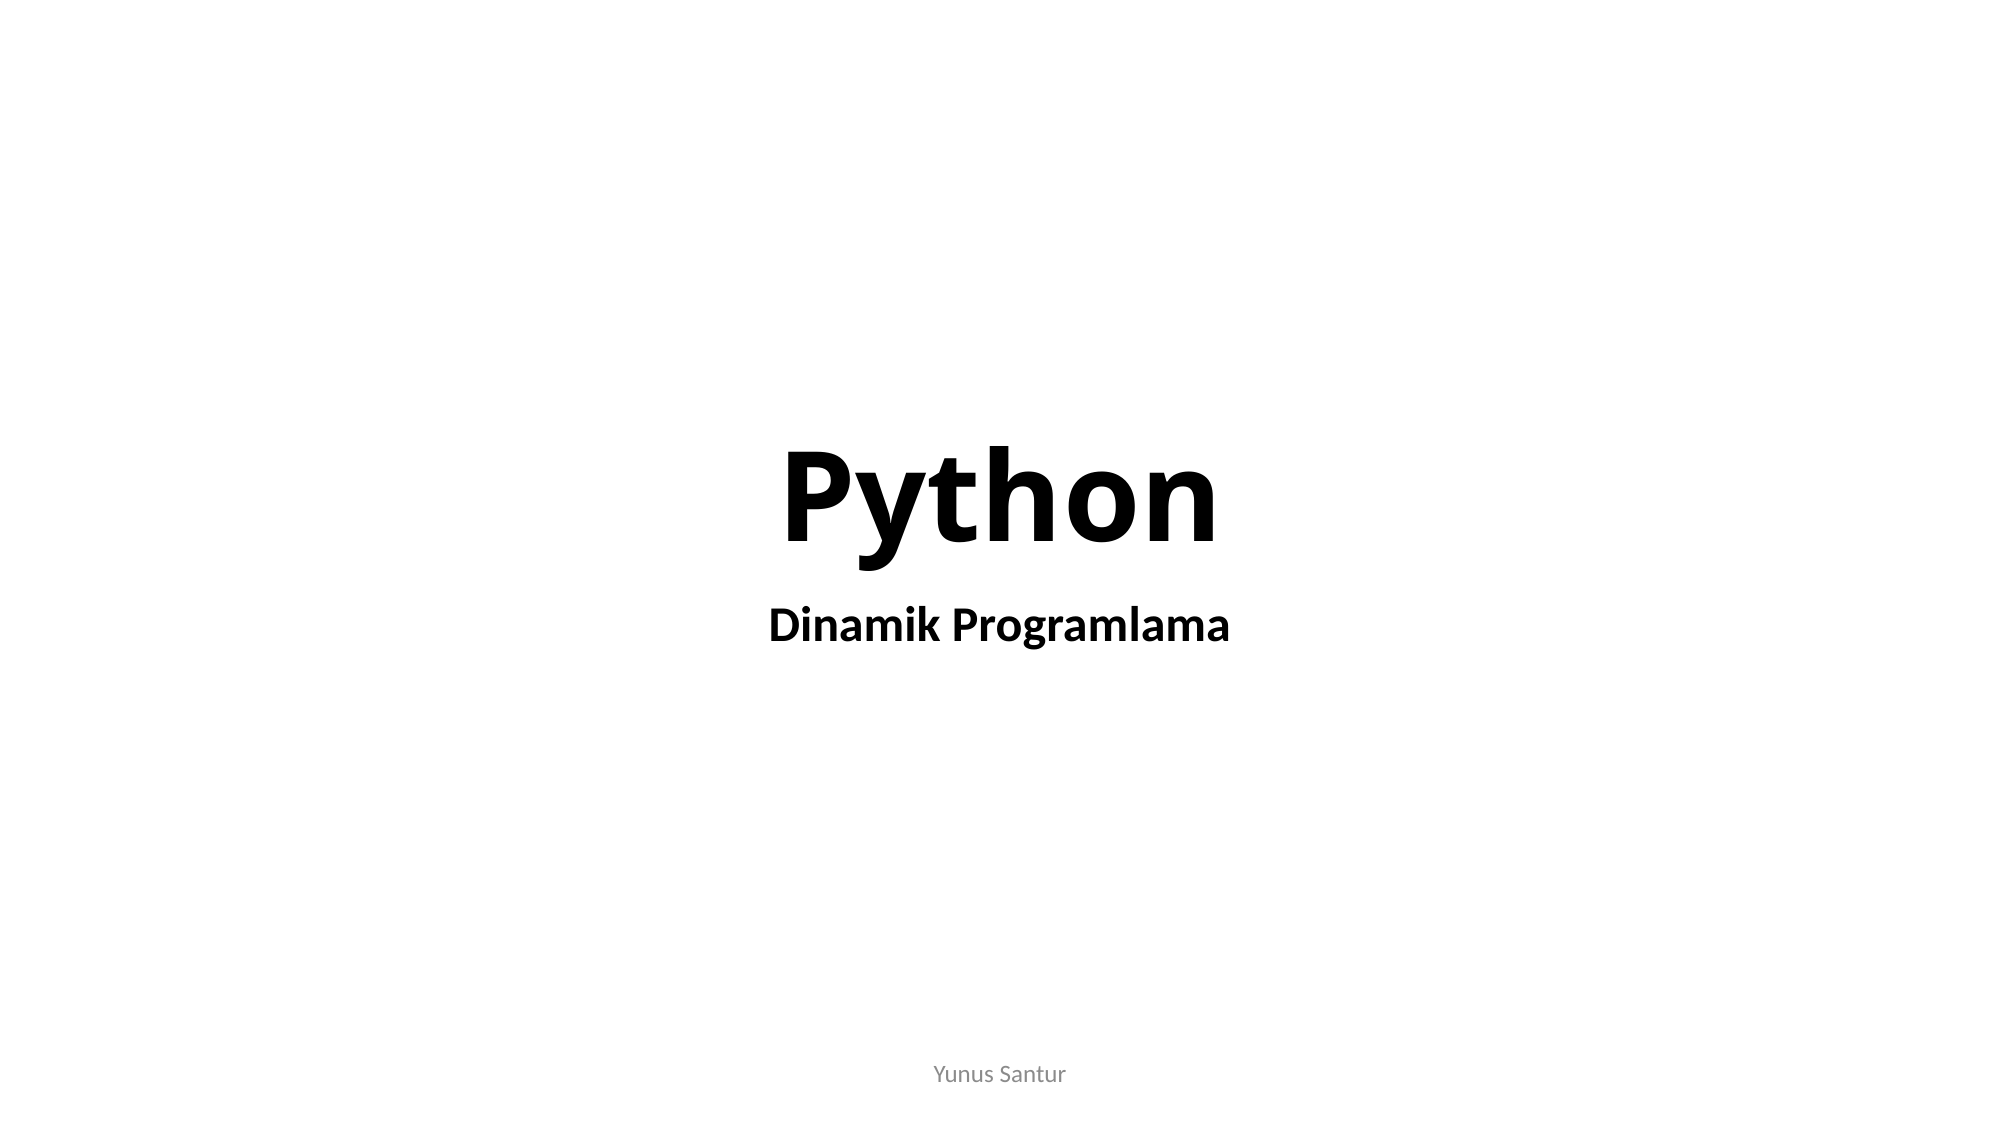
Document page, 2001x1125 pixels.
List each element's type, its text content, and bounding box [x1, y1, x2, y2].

subtitle Dinamik Programlama [249, 590, 1750, 863]
title Python [249, 184, 1750, 576]
footer Yunus Santur [662, 1042, 1338, 1103]
